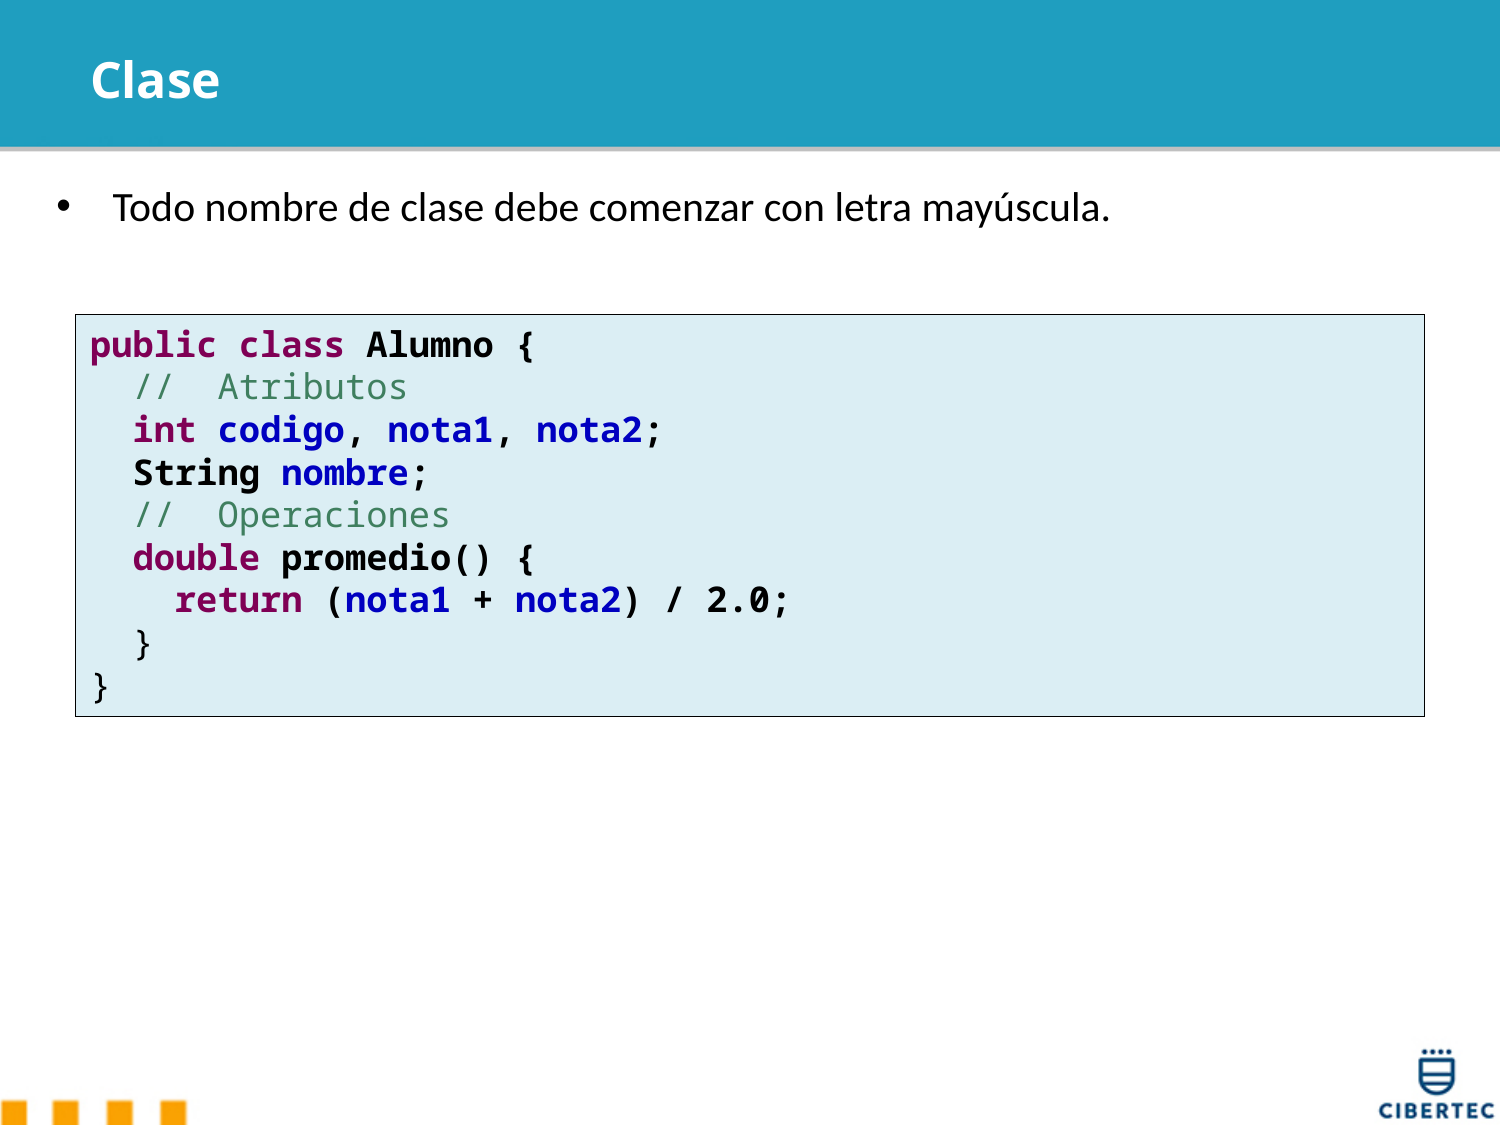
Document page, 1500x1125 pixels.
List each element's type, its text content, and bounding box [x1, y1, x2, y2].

picture [0, 152, 1500, 1125]
picture [0, 0, 1500, 146]
text_box Todo nombre de clase debe comenzar con letra mayúscula. [41, 172, 1459, 327]
title Clase [75, 30, 1425, 126]
list public class Alumno { // Atributos int codigo, nota1, nota2; String nombre; // Operaciones double promedio() { return (nota1 + nota2) / 2.0; } } [75, 327, 1425, 717]
